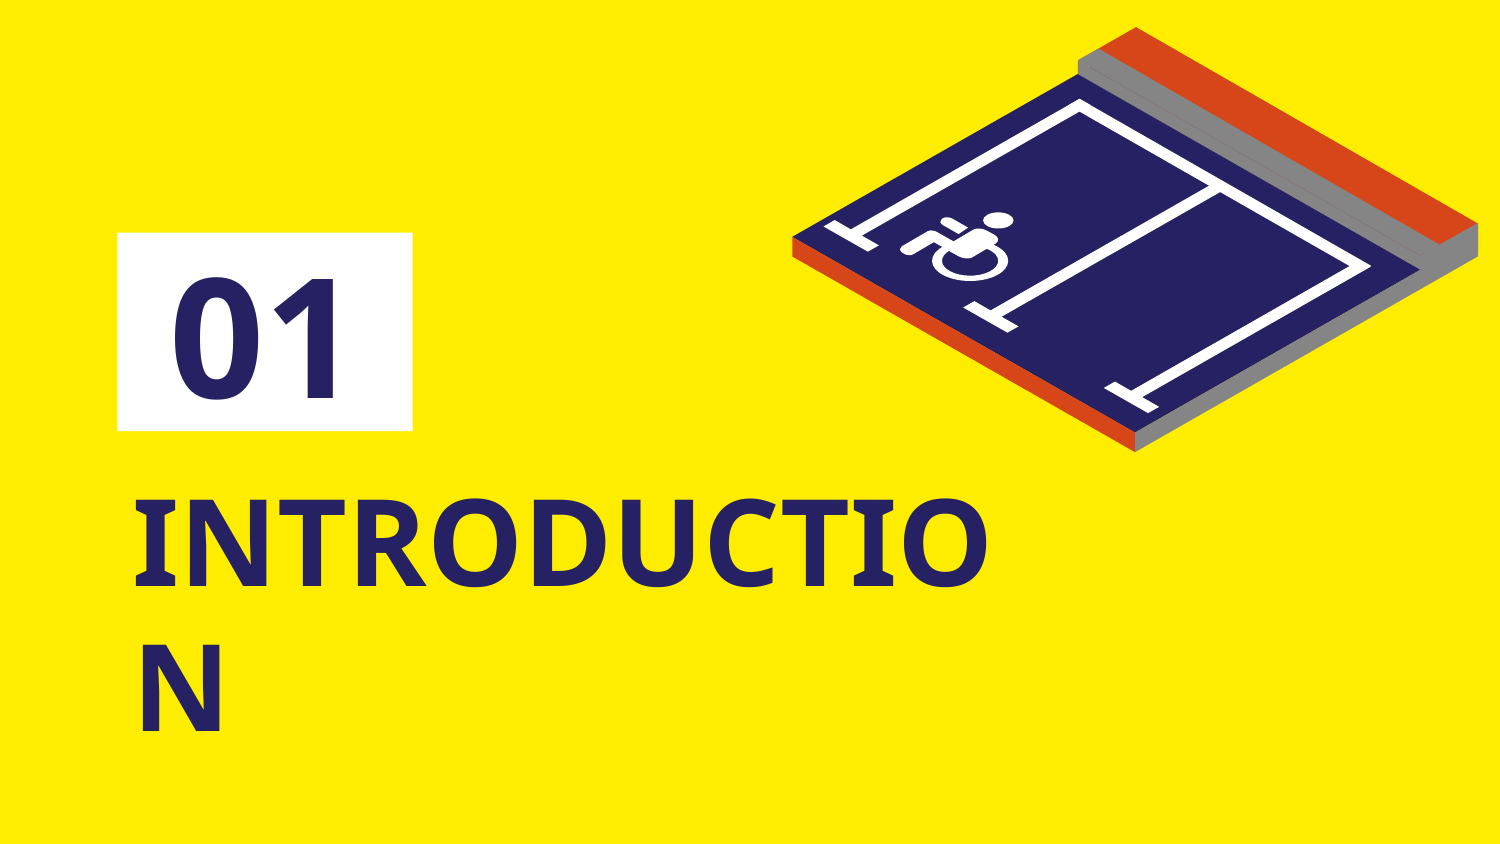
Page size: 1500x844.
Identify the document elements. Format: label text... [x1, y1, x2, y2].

title 01 [117, 232, 413, 432]
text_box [792, 26, 1479, 453]
title INTRODUCTION [117, 450, 1079, 746]
